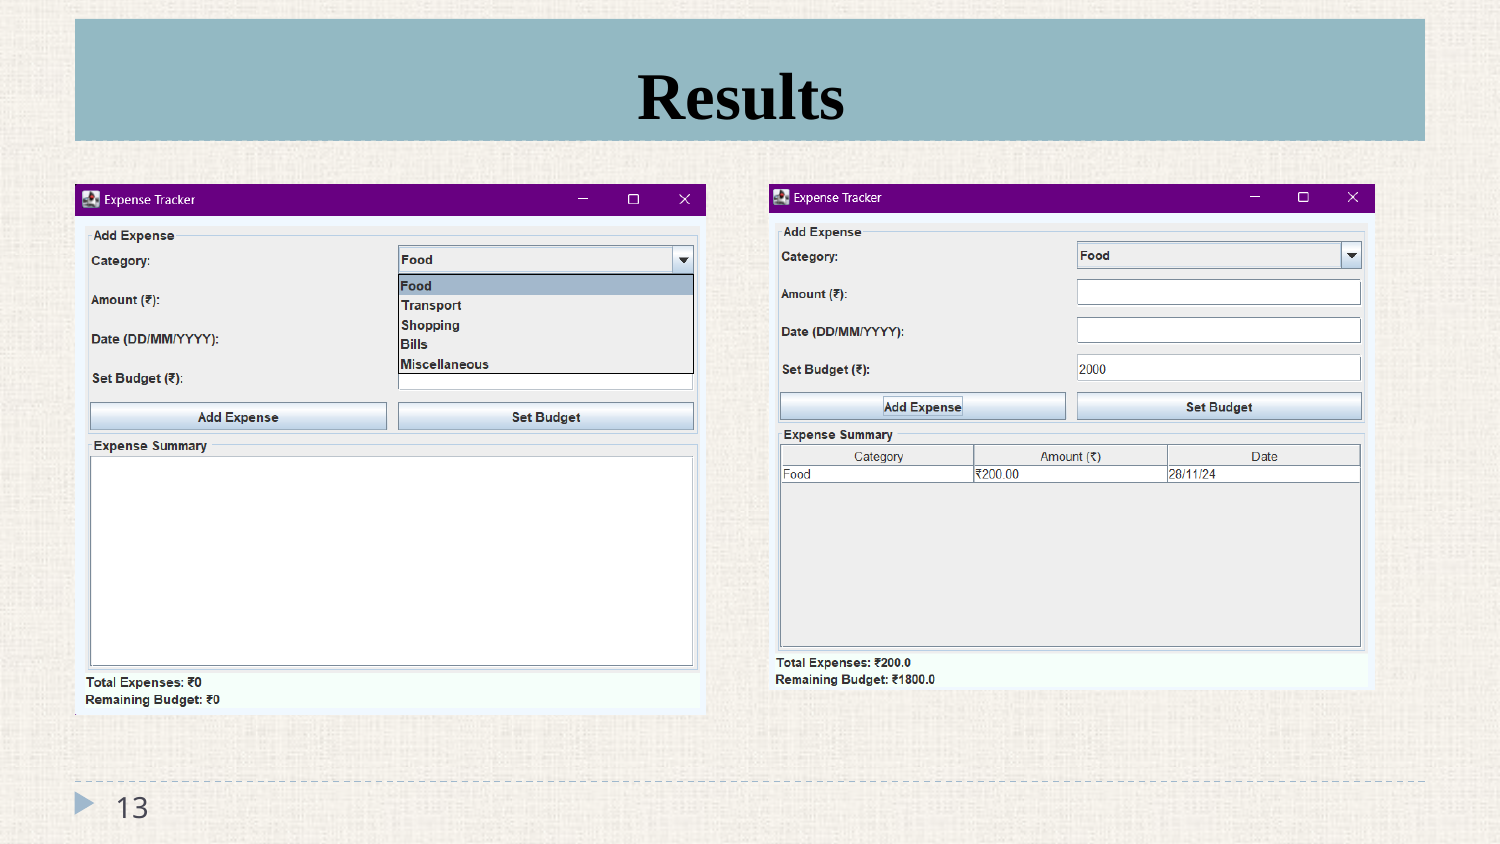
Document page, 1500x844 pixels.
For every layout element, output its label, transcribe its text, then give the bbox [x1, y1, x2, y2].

picture [769, 184, 1376, 690]
title Results [75, 18, 1425, 141]
slide_number ‹#› [100, 782, 426, 827]
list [74, 184, 706, 715]
